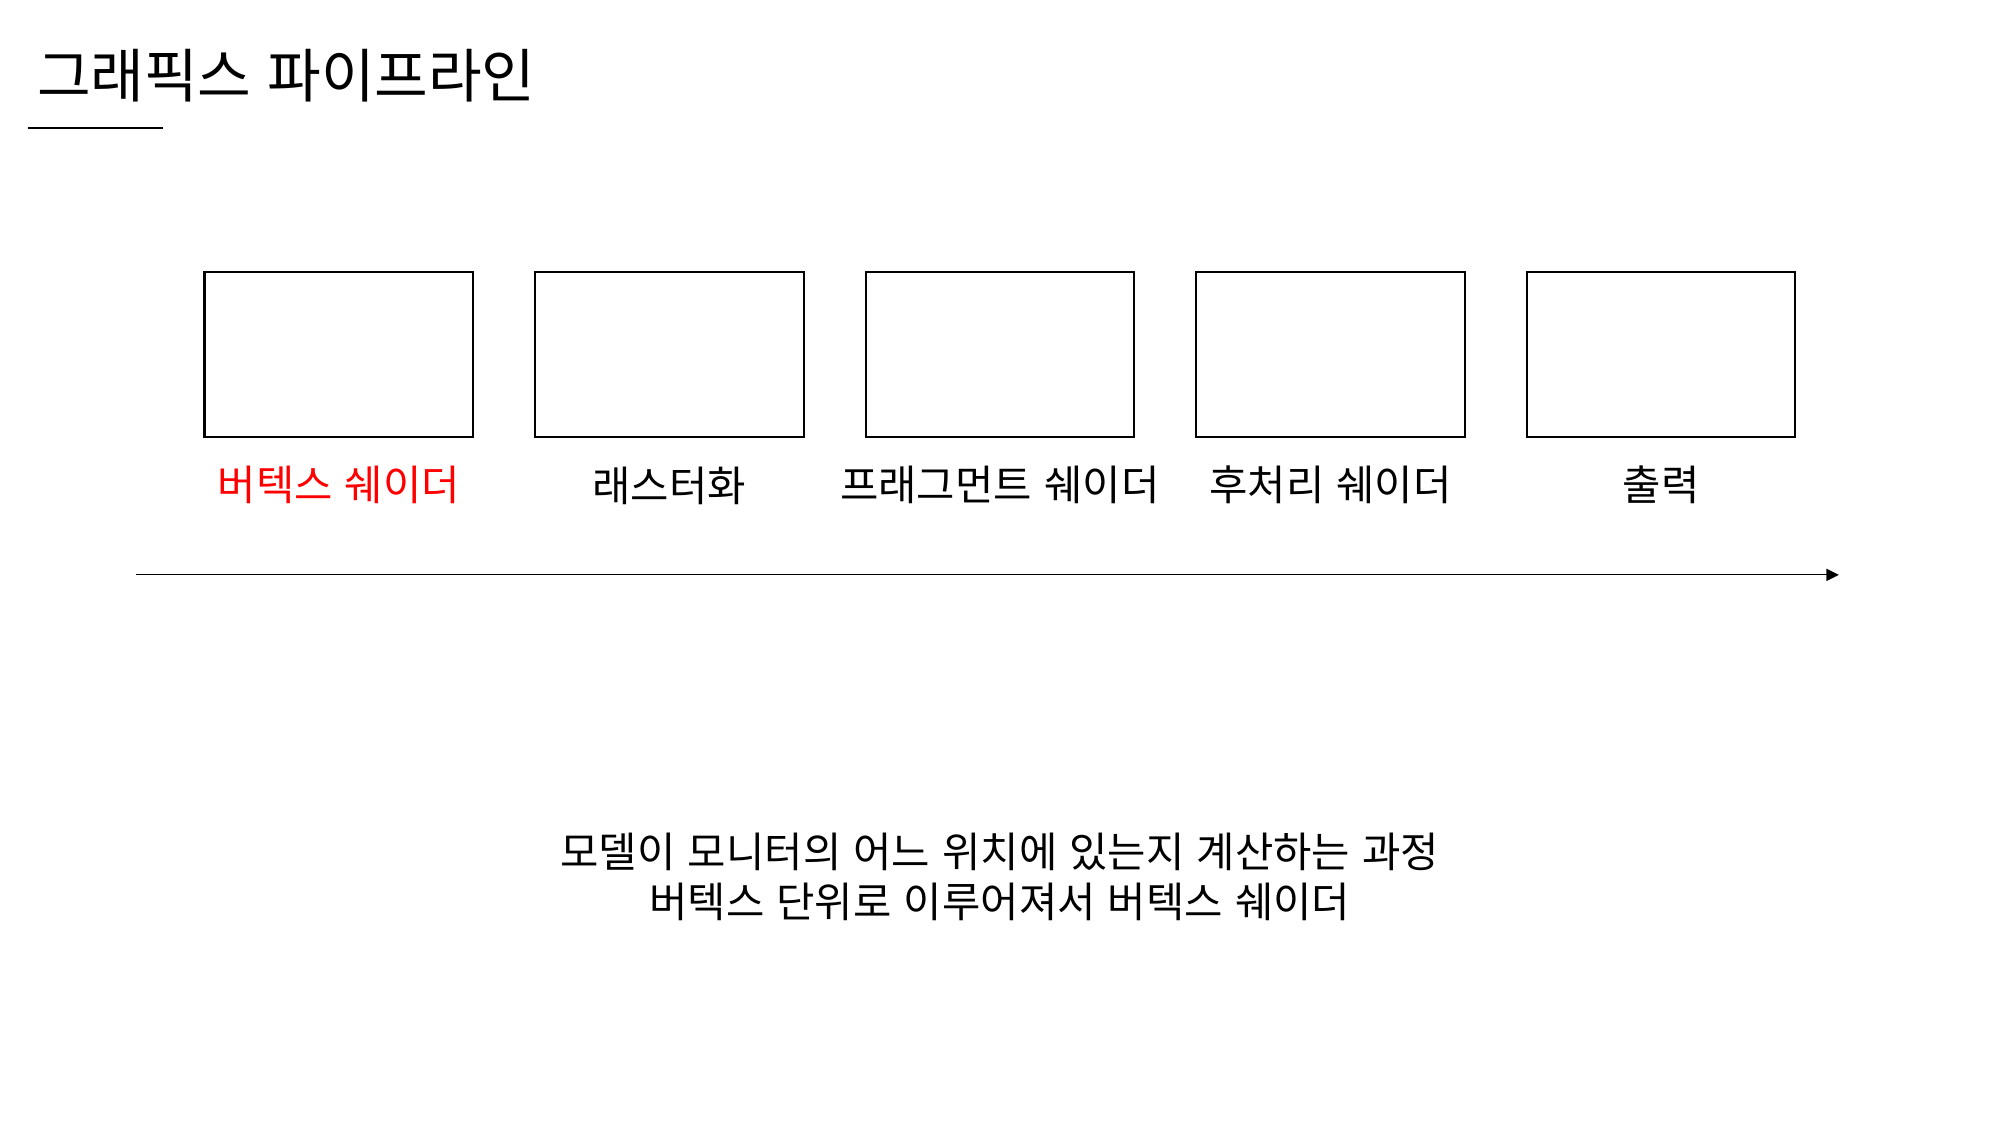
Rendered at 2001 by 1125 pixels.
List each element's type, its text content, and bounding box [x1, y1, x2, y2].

text_box 프래그먼트 쉐이더 [825, 451, 1175, 517]
text_box [203, 271, 474, 438]
text_box 후처리 쉐이더 [1194, 451, 1467, 517]
text_box 출력 [1607, 451, 1715, 517]
text_box [1195, 271, 1466, 438]
text_box 모델이 모니터의 어느 위치에 있는지 계산하는 과정 버텍스 단위로 이루어져서 버텍스 쉐이더 [545, 818, 1455, 934]
text_box [534, 271, 805, 438]
text_box [865, 271, 1135, 438]
text_box 버텍스 쉐이더 [202, 451, 476, 517]
text_box [1526, 271, 1796, 438]
text_box 그래픽스 파이프라인 [22, 31, 551, 117]
text_box 래스터화 [577, 452, 762, 518]
